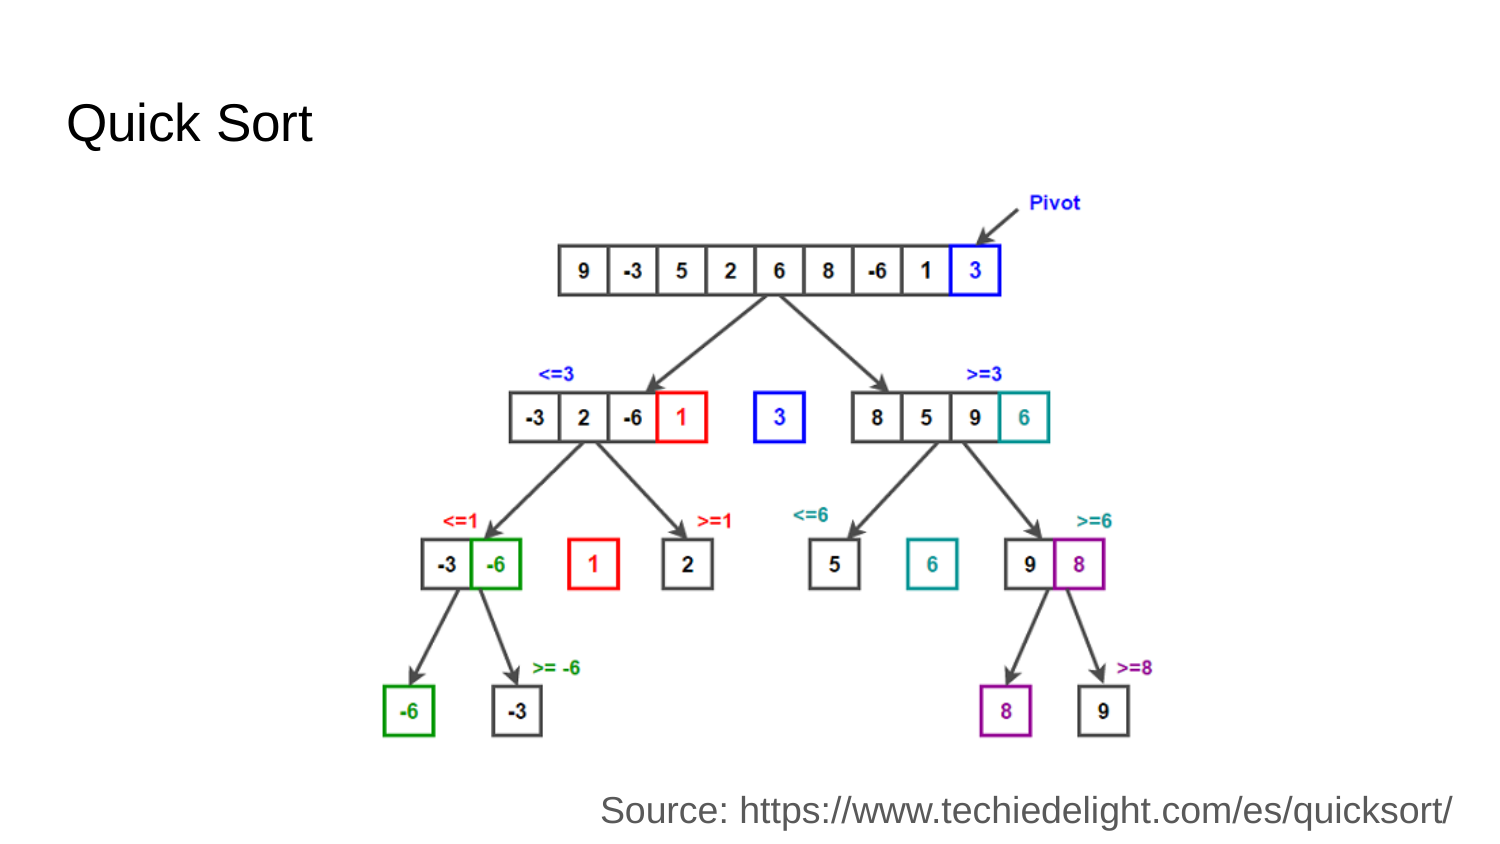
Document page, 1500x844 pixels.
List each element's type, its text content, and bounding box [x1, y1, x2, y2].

text_box Source: https://www.techiedelight.com/es/quicksort/ [584, 771, 1500, 844]
title Quick Sort [51, 72, 1449, 167]
picture [376, 188, 1160, 746]
